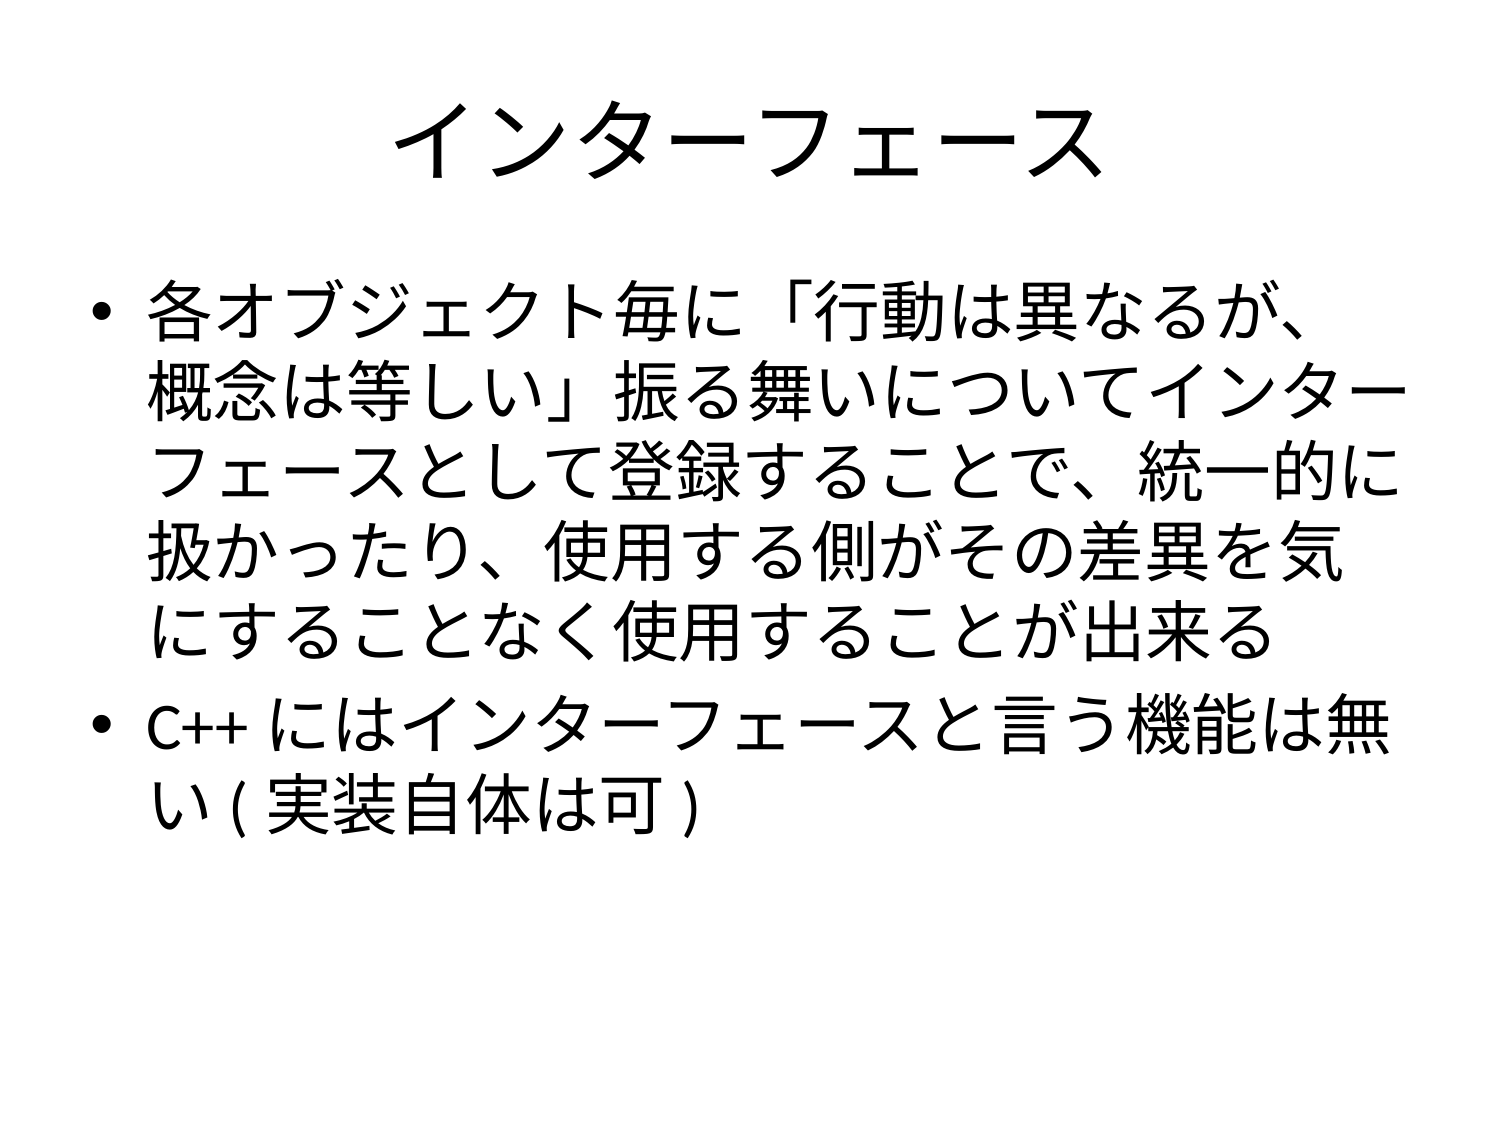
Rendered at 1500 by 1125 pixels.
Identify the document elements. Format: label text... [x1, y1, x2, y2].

list 各オブジェクト毎に「行動は異なるが、概念は等しい」振る舞いについてインターフェースとして登録することで、統一的に扱かったり、使用する側がその差異を気にすることなく使用することが出来る C++にはインターフェースと言う機能は無い(実装自体は可) [75, 262, 1425, 1005]
title インターフェース [75, 45, 1425, 233]
